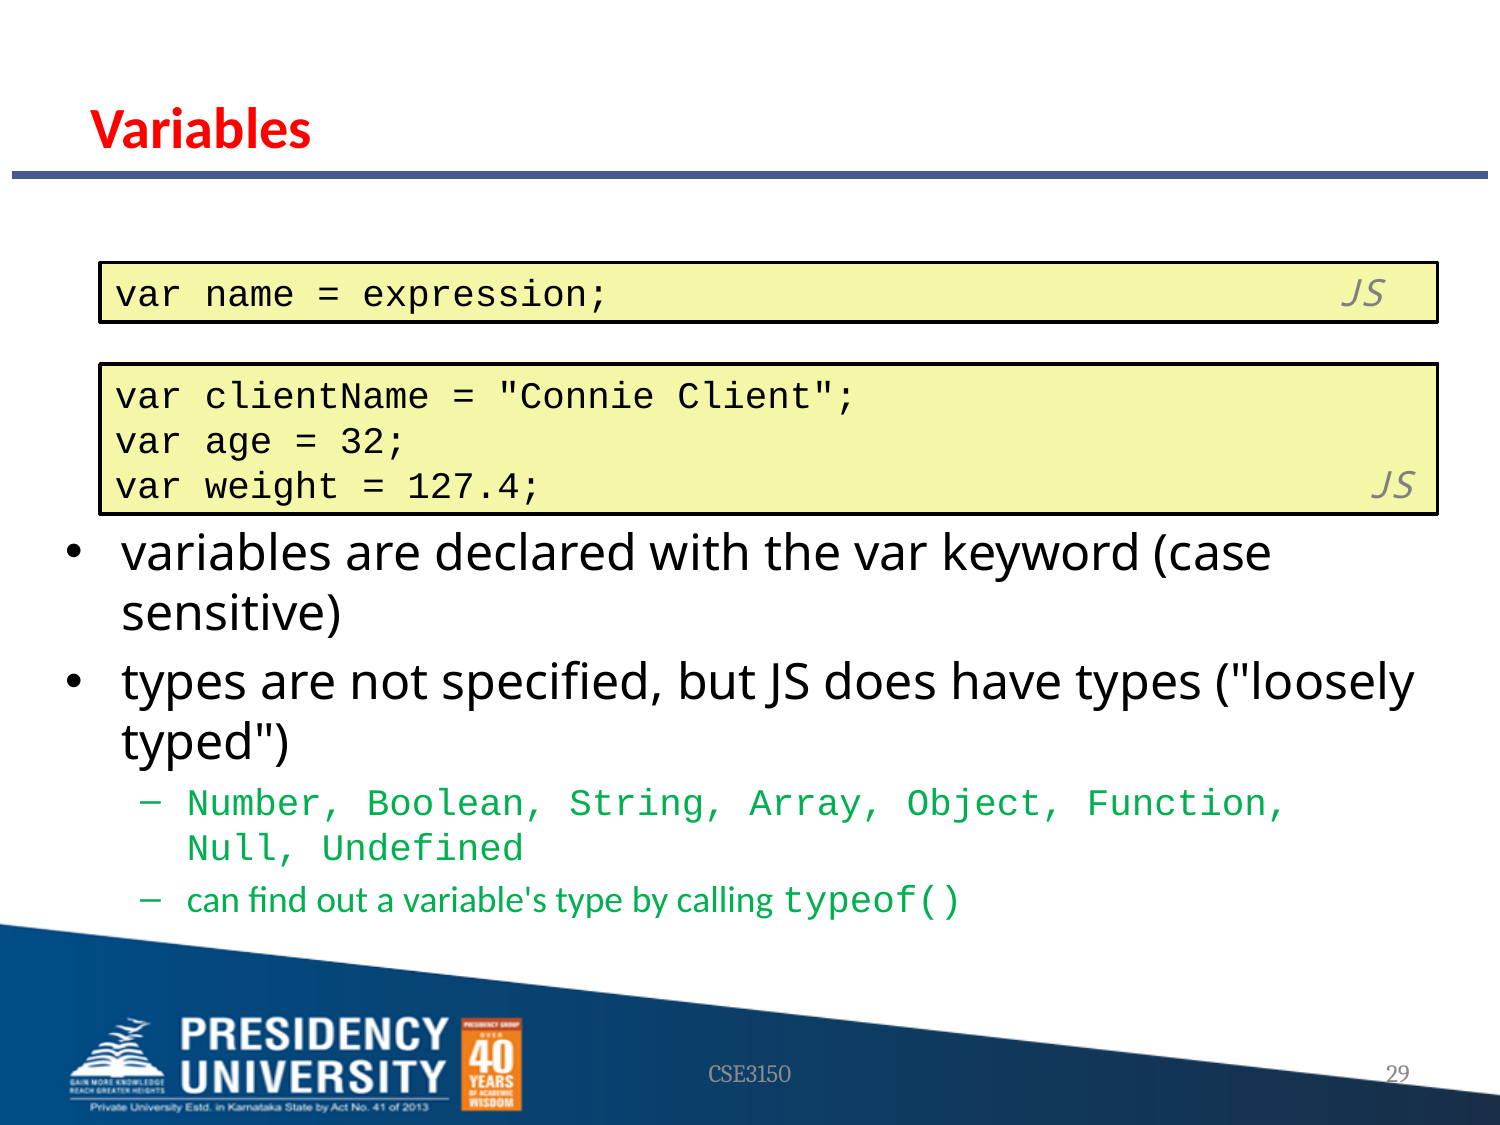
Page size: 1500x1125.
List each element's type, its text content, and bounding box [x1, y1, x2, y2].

text_box var name = expression; JS [100, 262, 1438, 322]
list variables are declared with the var keyword (case sensitive) types are not specified, but JS does have types ("loosely typed") Number, Boolean, String, Array, Object, Function, Null, Undefined can find out a variable's type by calling typeof() [50, 512, 1438, 963]
picture [0, 921, 1500, 1125]
title Variables [75, 50, 1425, 168]
slide_number 29 [1074, 1042, 1425, 1103]
text_box var clientName = "Connie Client"; var age = 32; var weight = 127.4; JS [100, 364, 1438, 514]
footer CSE3150 [512, 1042, 988, 1103]
